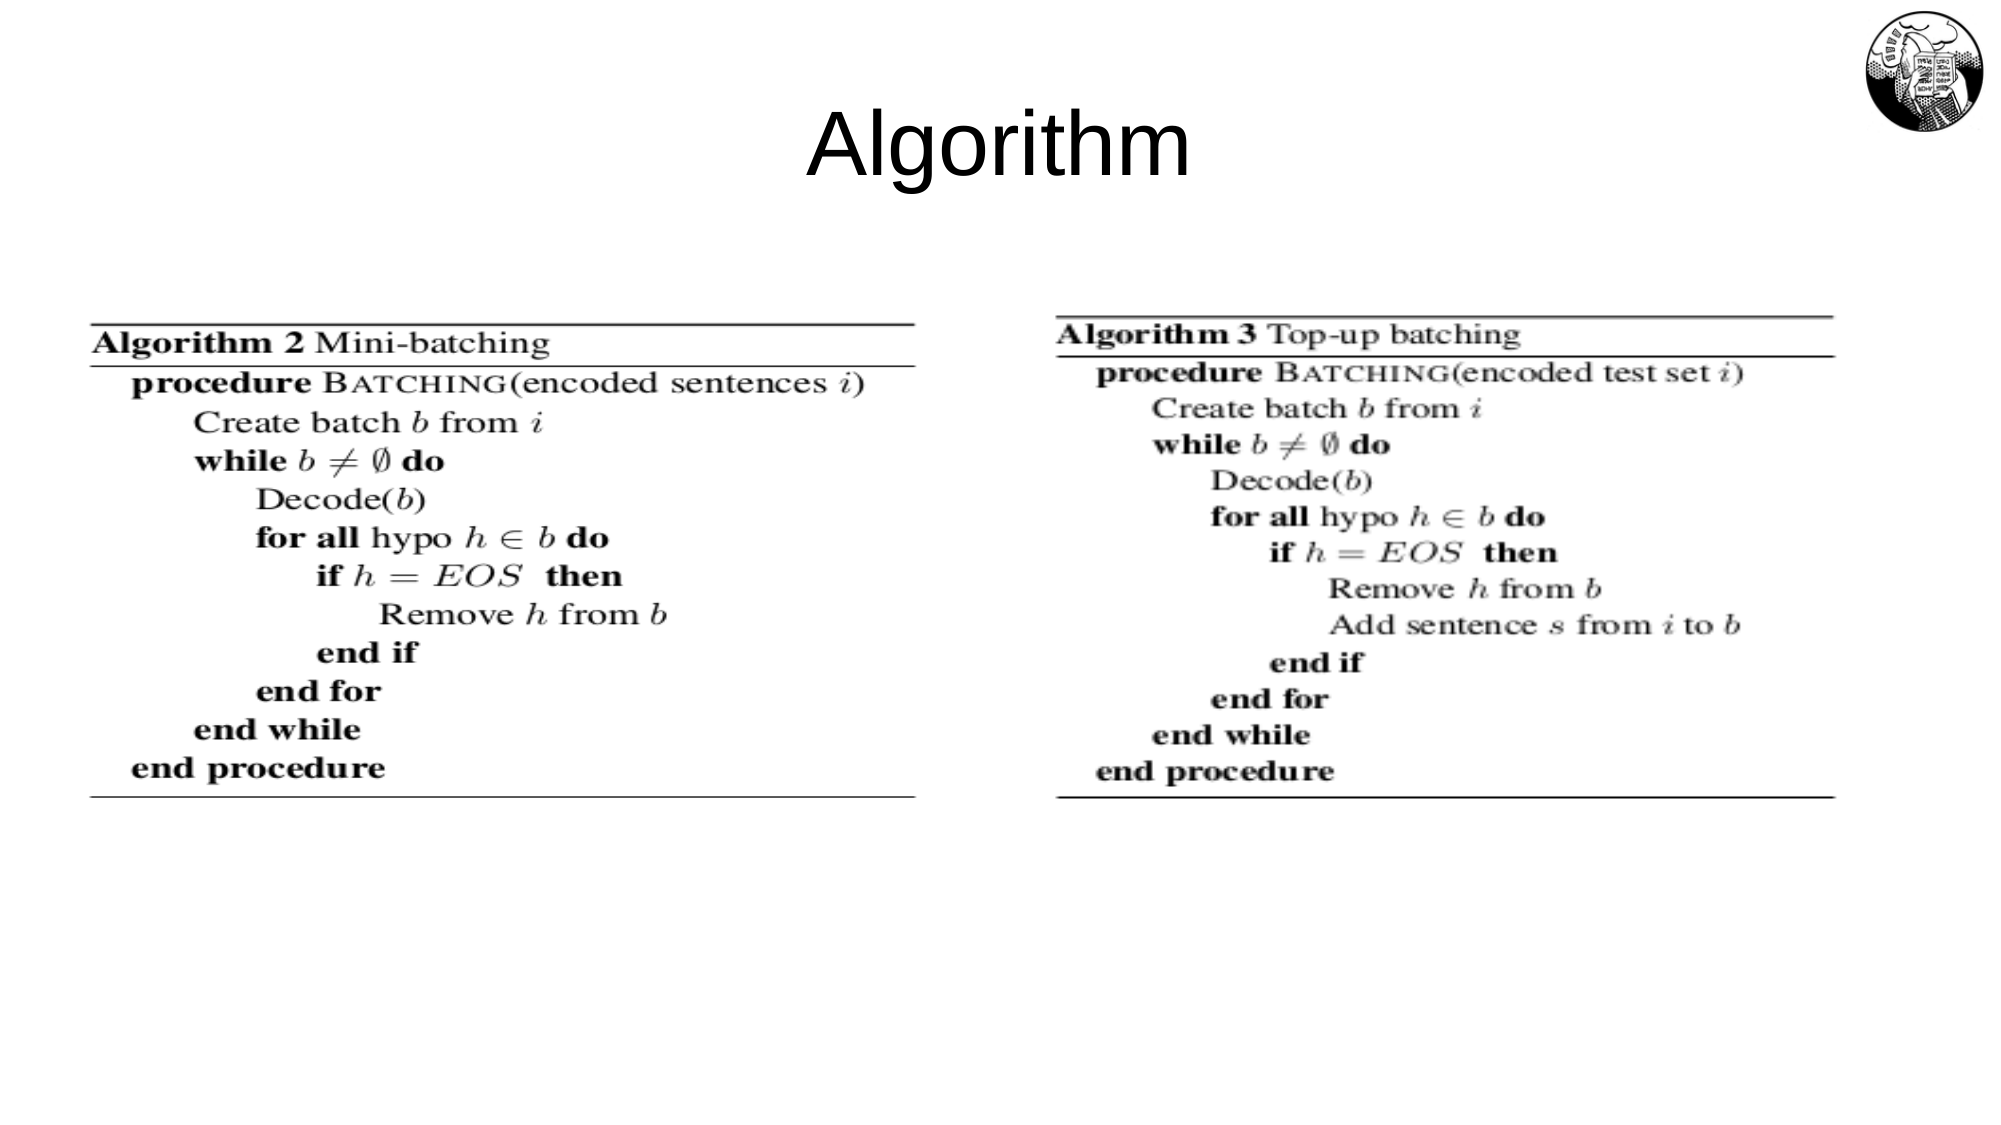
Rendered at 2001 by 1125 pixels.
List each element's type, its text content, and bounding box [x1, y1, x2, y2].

text_box Algorithm [99, 44, 1900, 233]
picture [69, 316, 943, 815]
picture [1022, 298, 1858, 815]
picture [1862, 10, 1986, 134]
